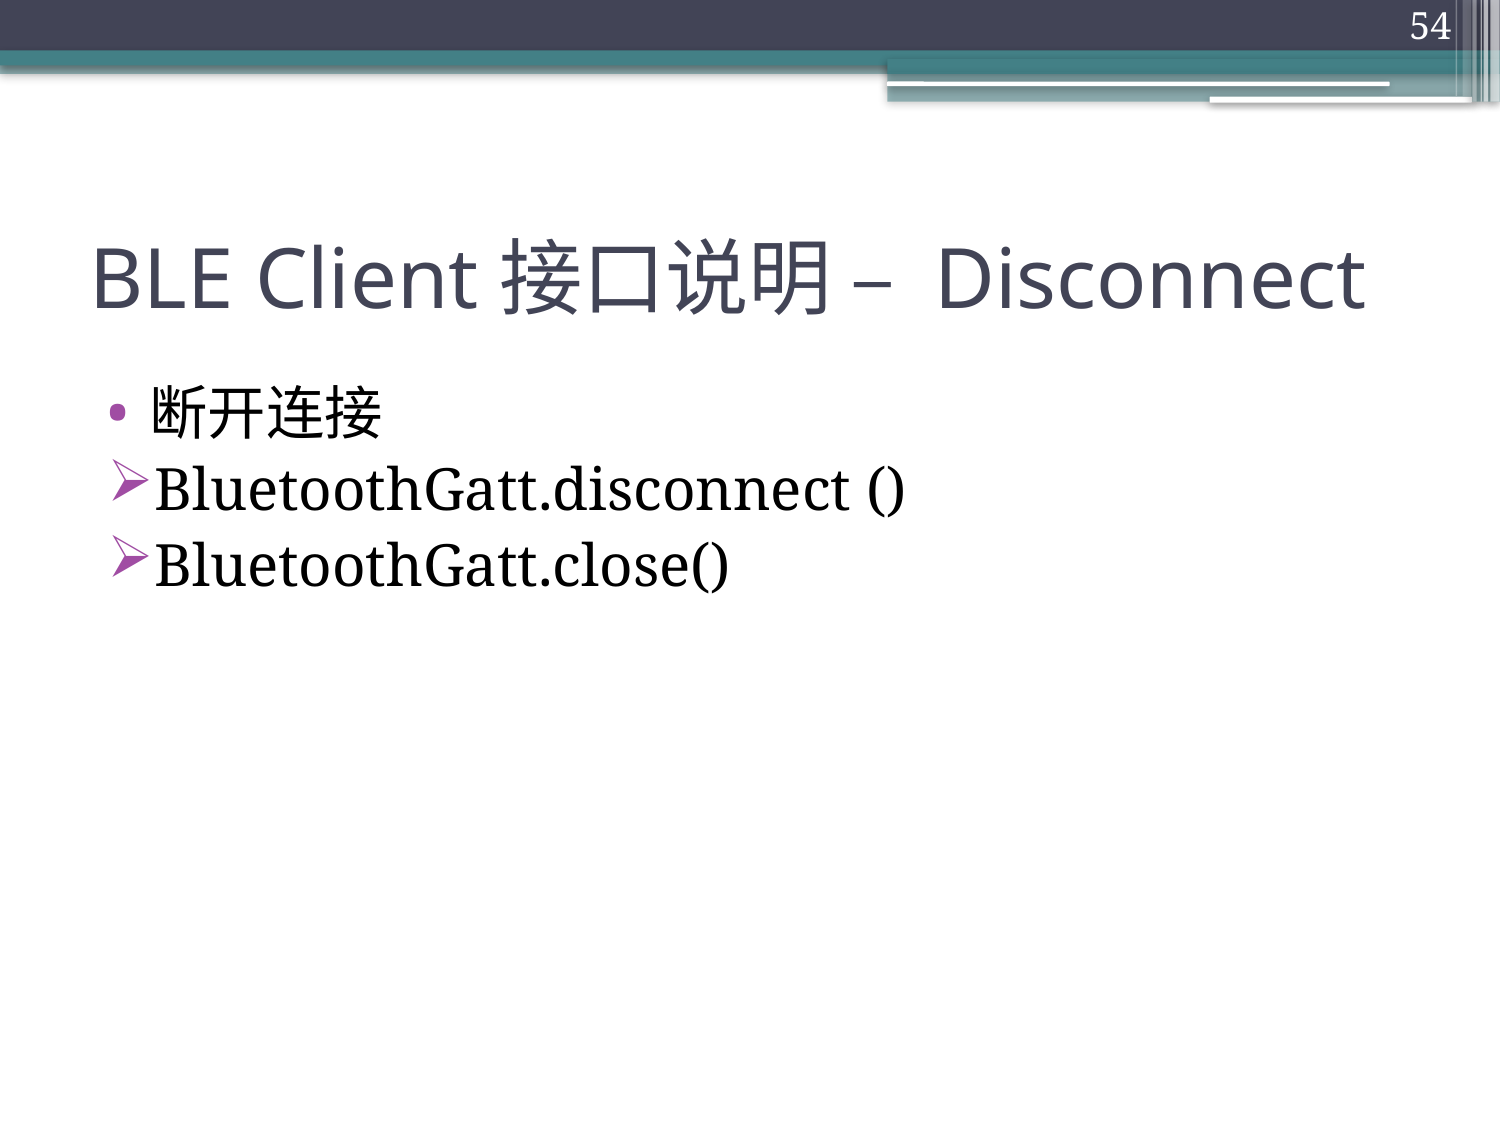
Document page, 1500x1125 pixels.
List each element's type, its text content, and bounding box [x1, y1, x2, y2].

slide_number 54 [1341, 0, 1466, 61]
title BLE Client接口说明 – Disconnect [75, 187, 1425, 363]
list 断开连接 BluetoothGatt.disconnect () BluetoothGatt.close() [75, 368, 1425, 1083]
